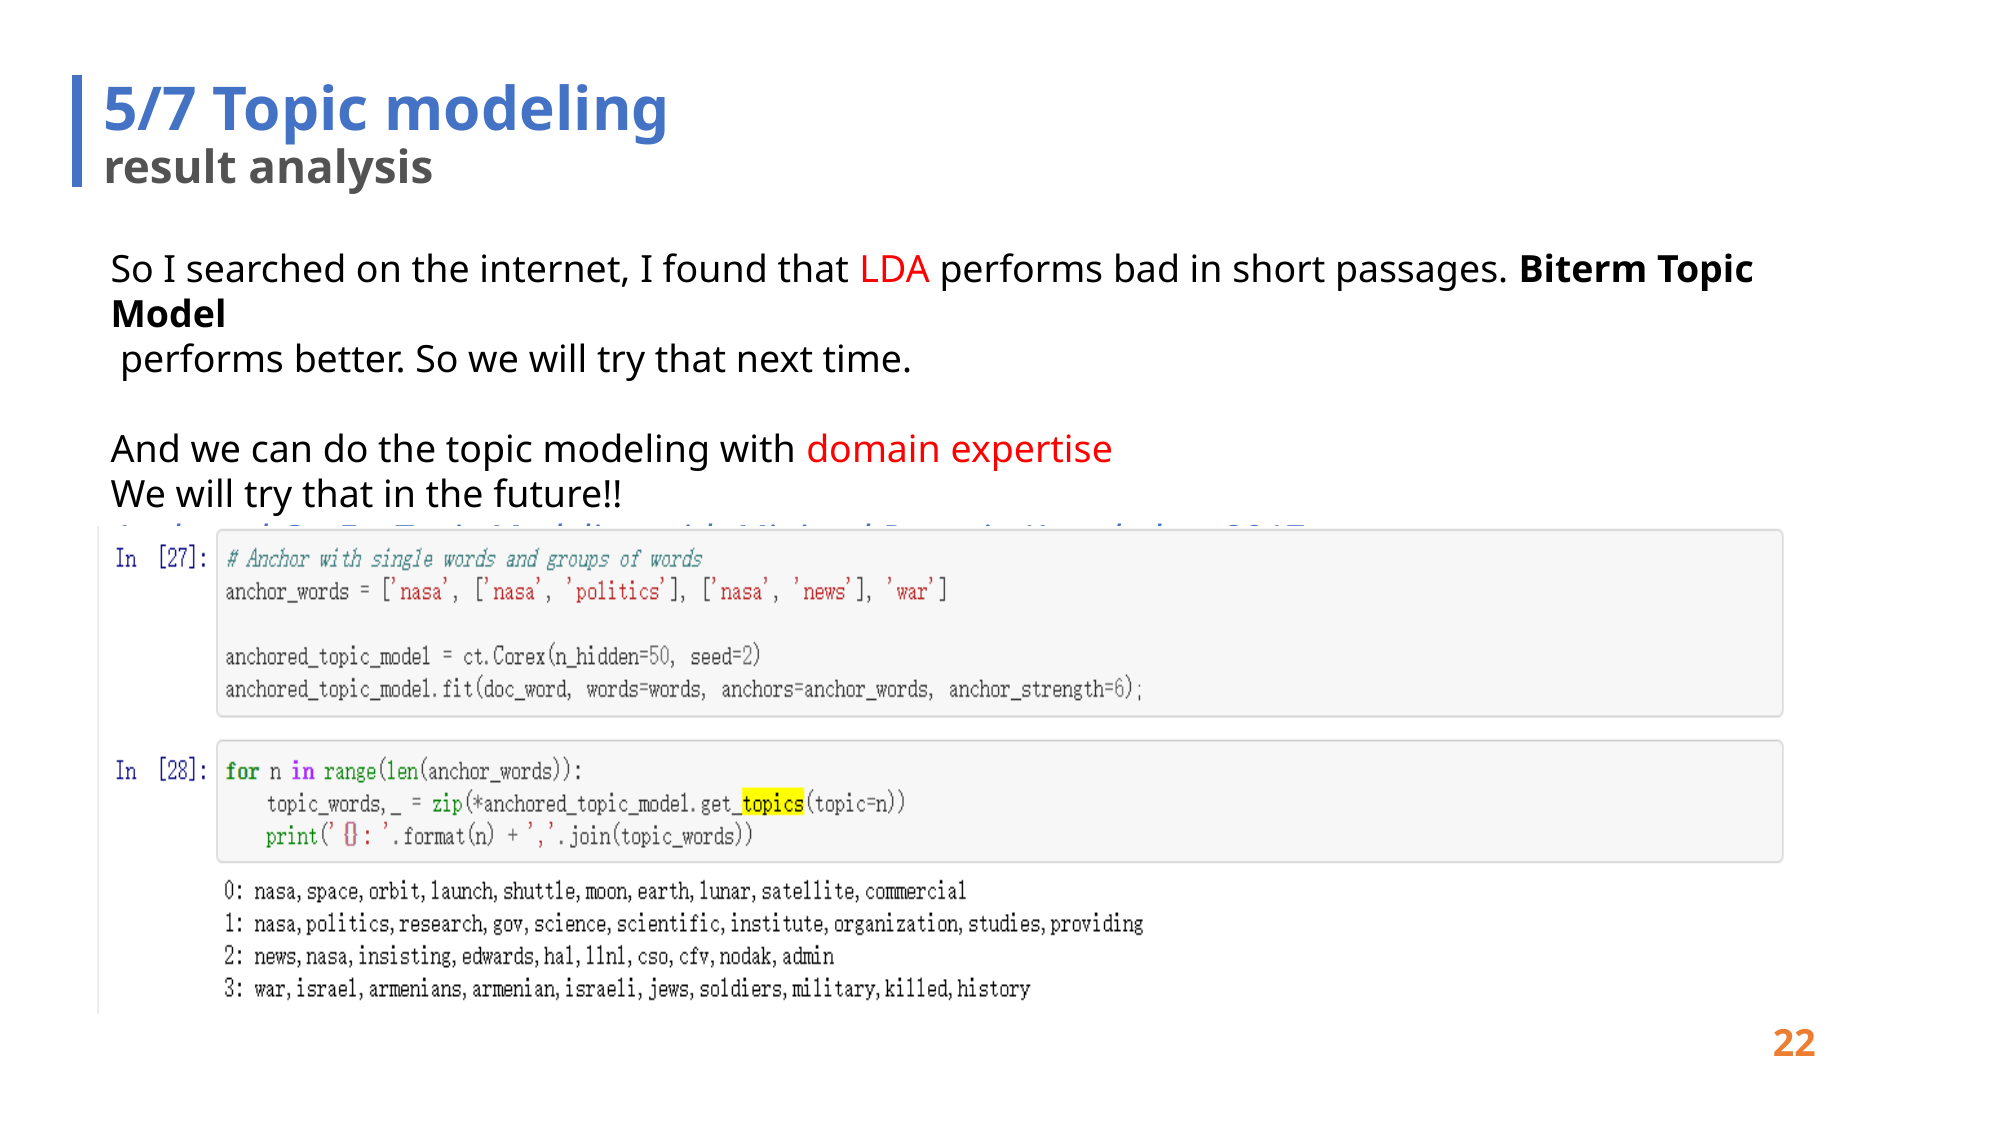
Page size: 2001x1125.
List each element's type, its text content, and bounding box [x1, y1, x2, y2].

title 5/7 Topic modeling result analysis [95, 59, 693, 212]
text_box So I searched on the internet, I found that LDA performs bad in short passages. Biterm Topic Model performs better. So we will try that next time. And we can do the topic modeling with domain expertise We will try that in the future!! Anchored CorEx: Topic Modeling with Minimal Domain Knowledge, 2017 [95, 237, 1774, 526]
text_box 22 [1765, 1011, 1973, 1078]
picture [95, 526, 1804, 1015]
